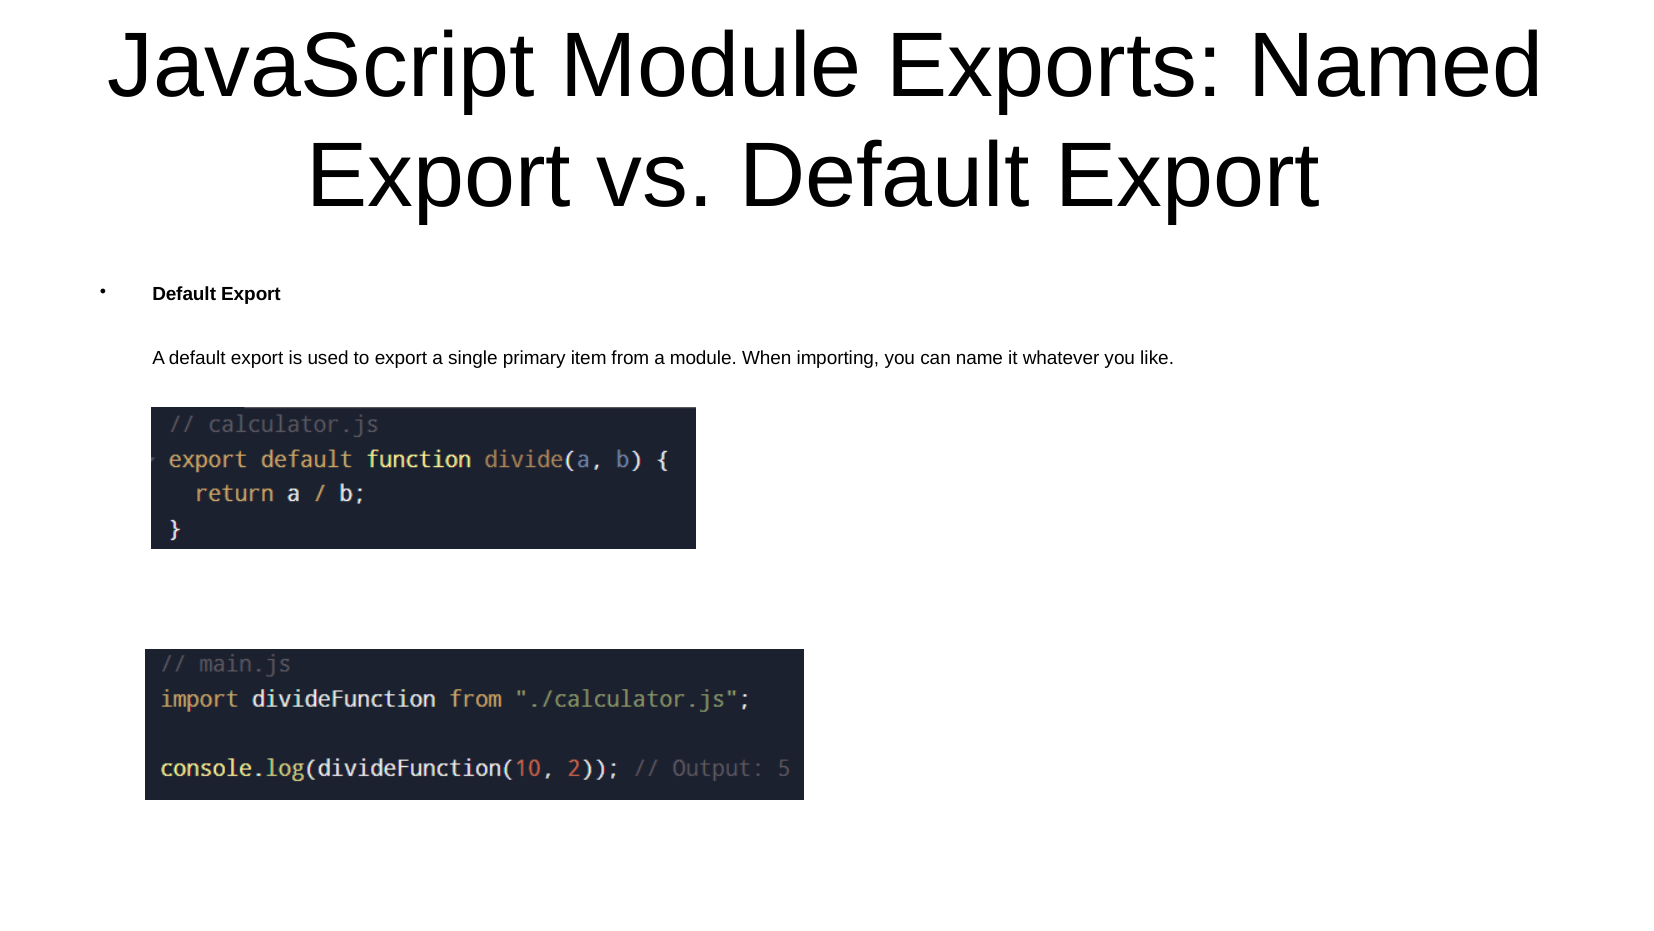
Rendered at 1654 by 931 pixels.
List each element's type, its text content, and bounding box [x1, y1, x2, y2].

picture [151, 407, 696, 549]
list Default Export A default export is used to export a single primary item from a module. When importing, you can name it whatever you like. Example: Exporting Multiple Named Items To import a default item: [82, 217, 1571, 757]
picture [145, 649, 804, 800]
title JavaScript Module Exports: Named Export vs. Default Export [82, 12, 1571, 217]
